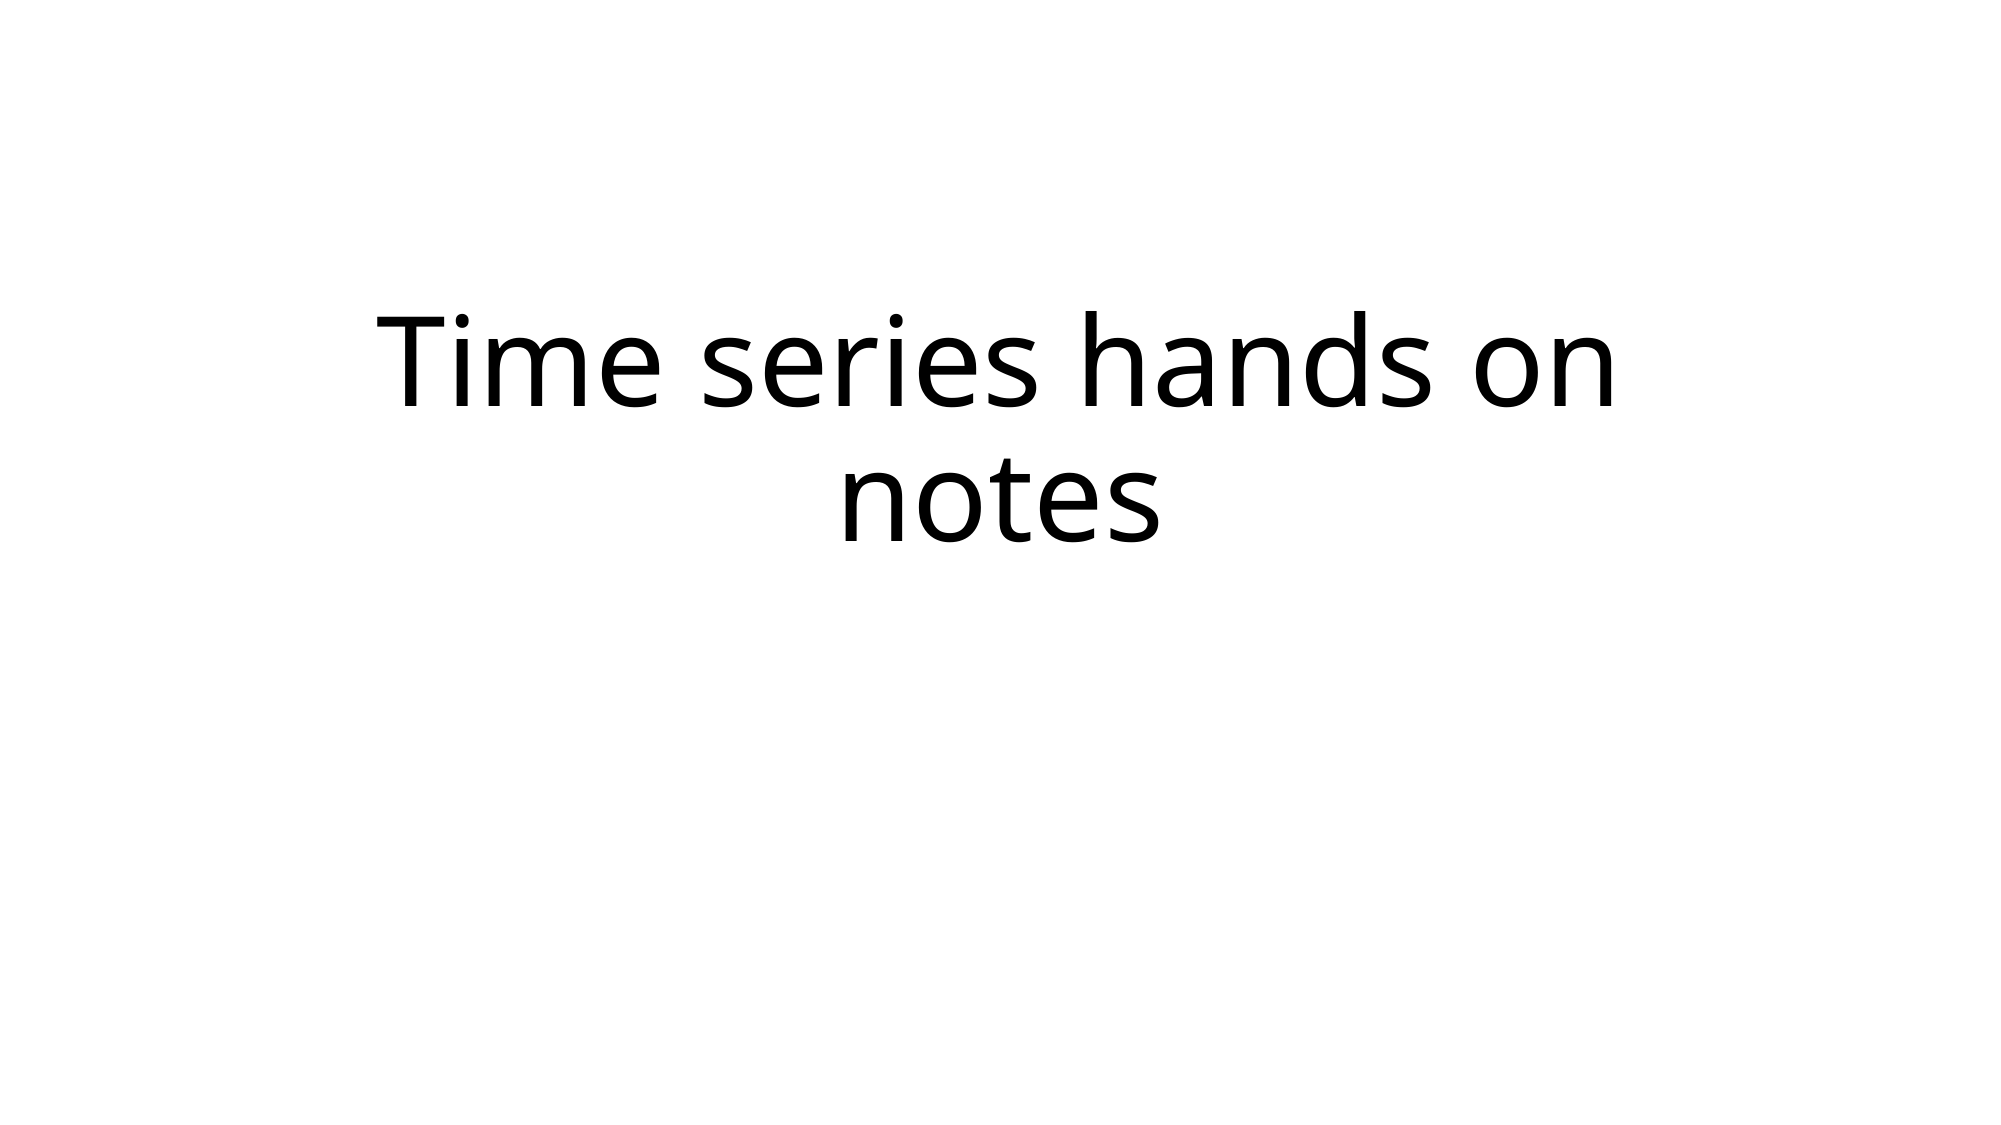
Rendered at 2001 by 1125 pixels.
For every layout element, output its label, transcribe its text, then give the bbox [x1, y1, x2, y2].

title Time series hands on notes [249, 184, 1750, 576]
